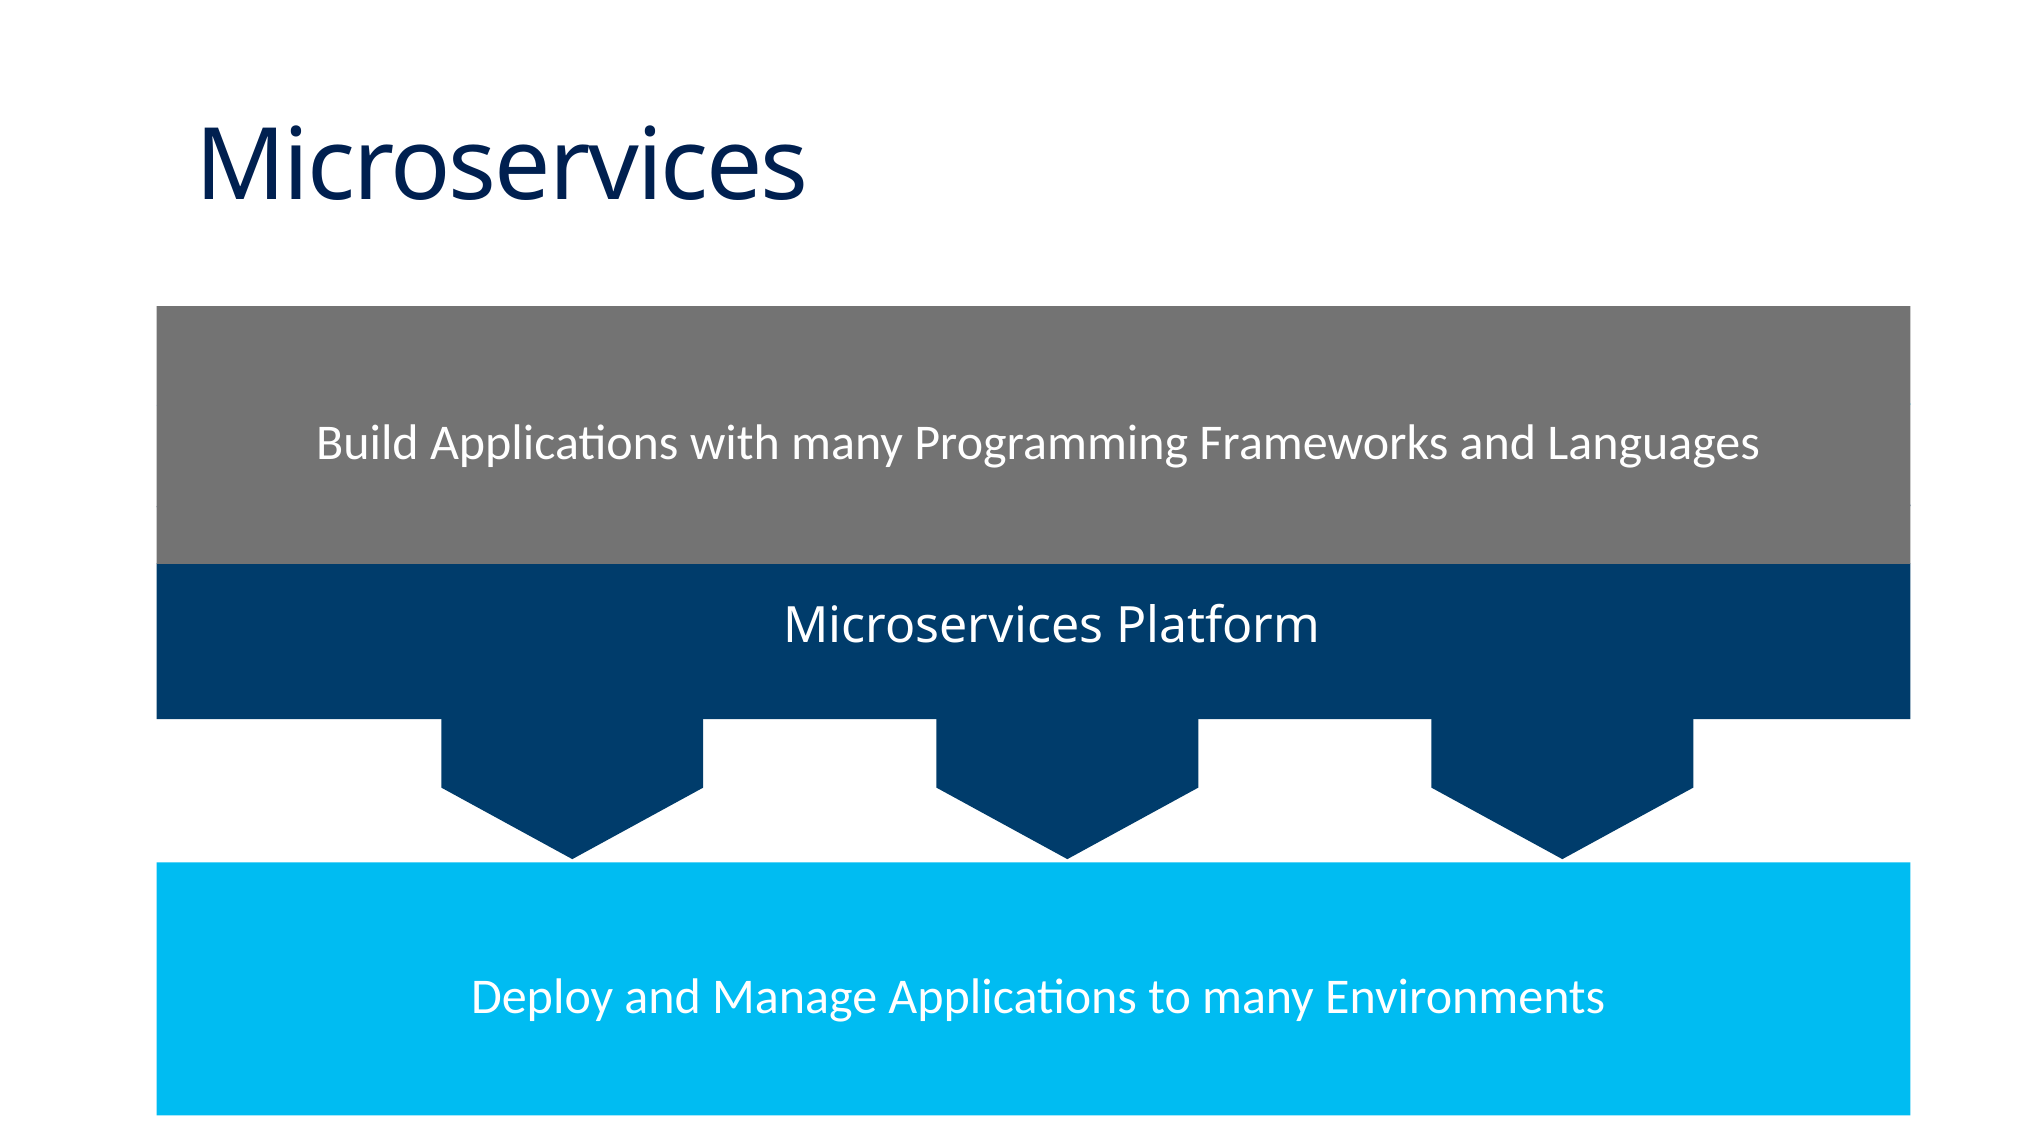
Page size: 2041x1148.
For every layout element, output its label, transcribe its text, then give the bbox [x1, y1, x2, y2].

text_box [441, 720, 704, 860]
text_box [1431, 720, 1694, 860]
text_box Deploy and Manage Applications to many Environments [156, 862, 1911, 1116]
title Microservices [171, 97, 1798, 305]
text_box Microservices Platform [170, 575, 1935, 678]
text_box [156, 564, 1911, 720]
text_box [156, 305, 1911, 555]
text_box Build Applications with many Programming Frameworks and Languages [156, 555, 1911, 564]
text_box [936, 720, 1199, 860]
